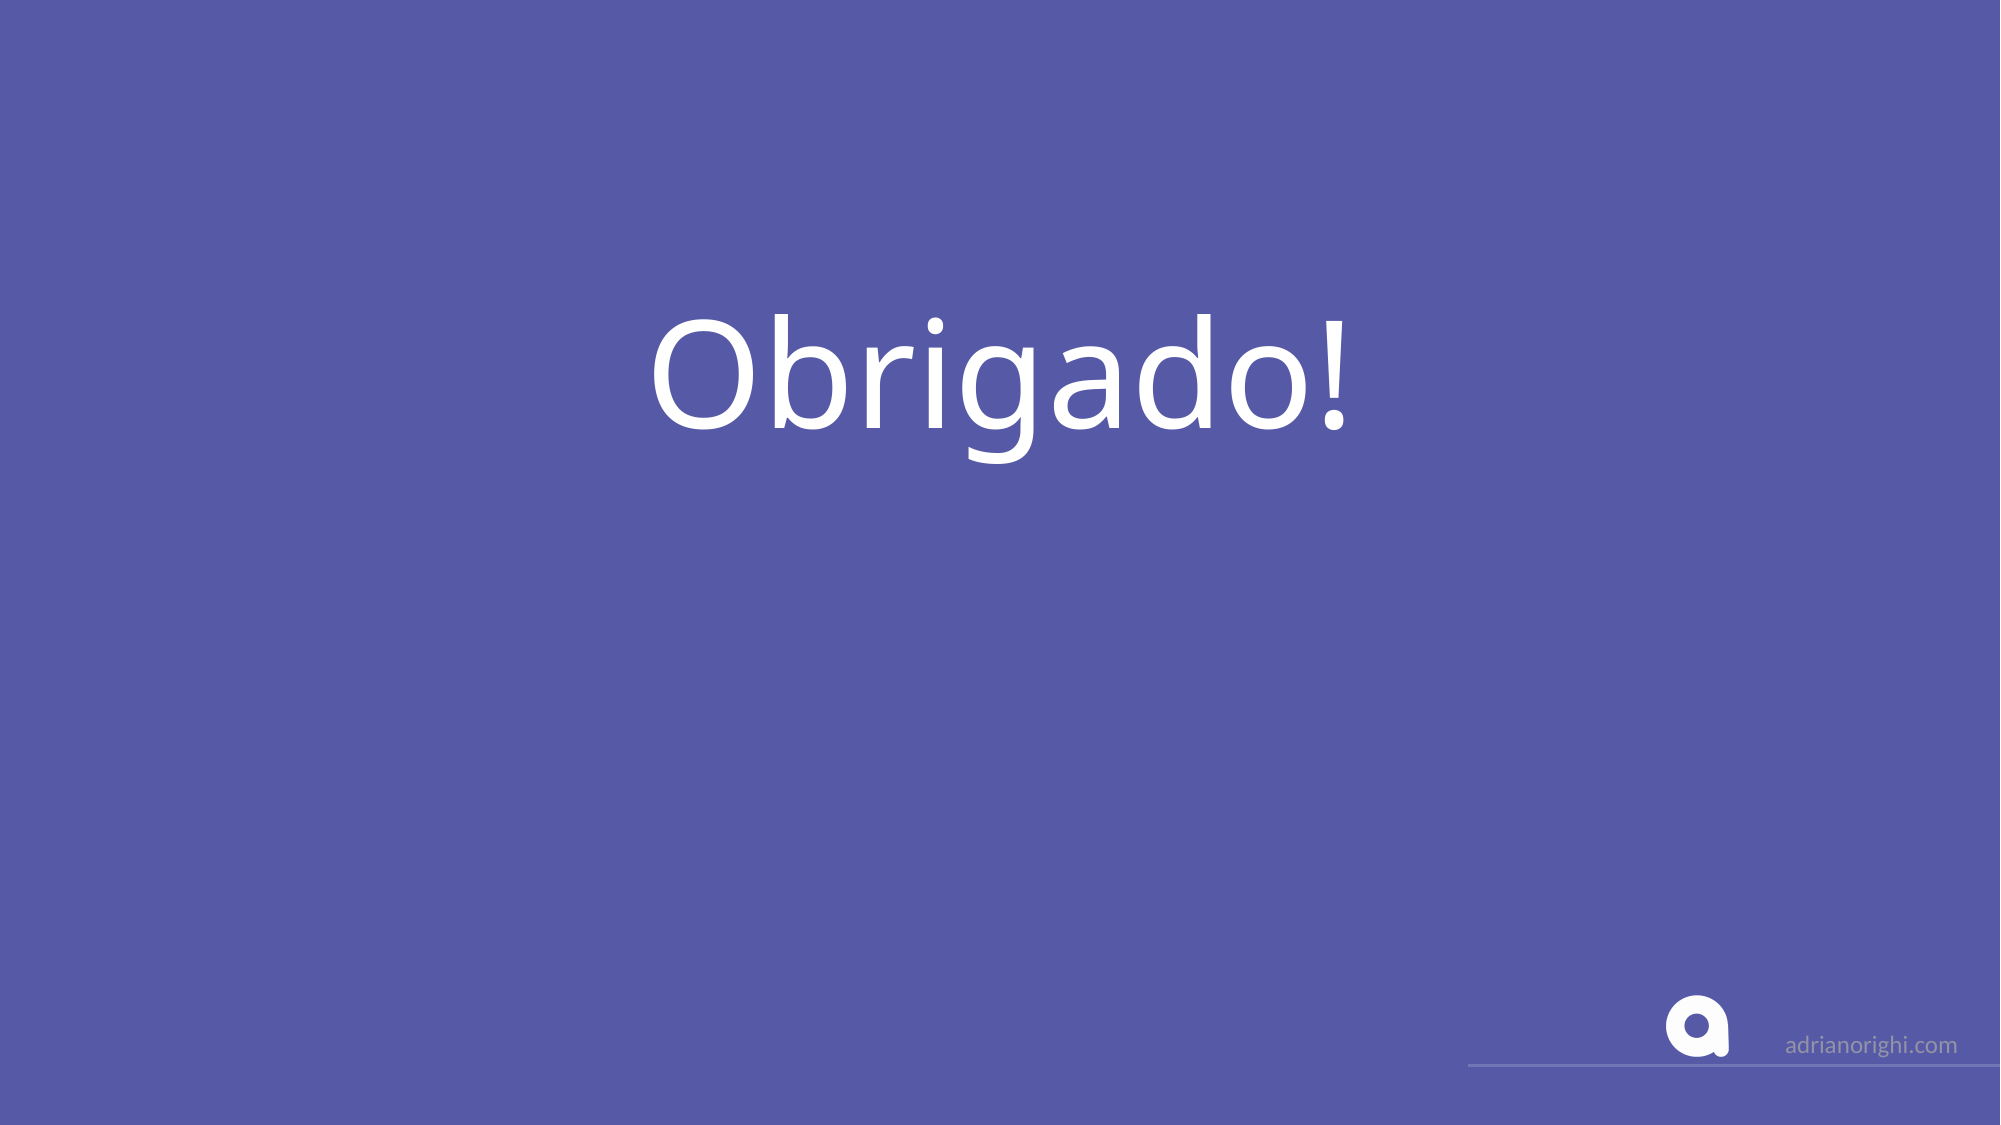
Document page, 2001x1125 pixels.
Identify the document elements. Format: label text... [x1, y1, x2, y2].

title Obrigado! [249, 184, 1750, 576]
footer adrianorighi.com [1304, 1013, 1980, 1074]
picture [1665, 995, 1730, 1058]
